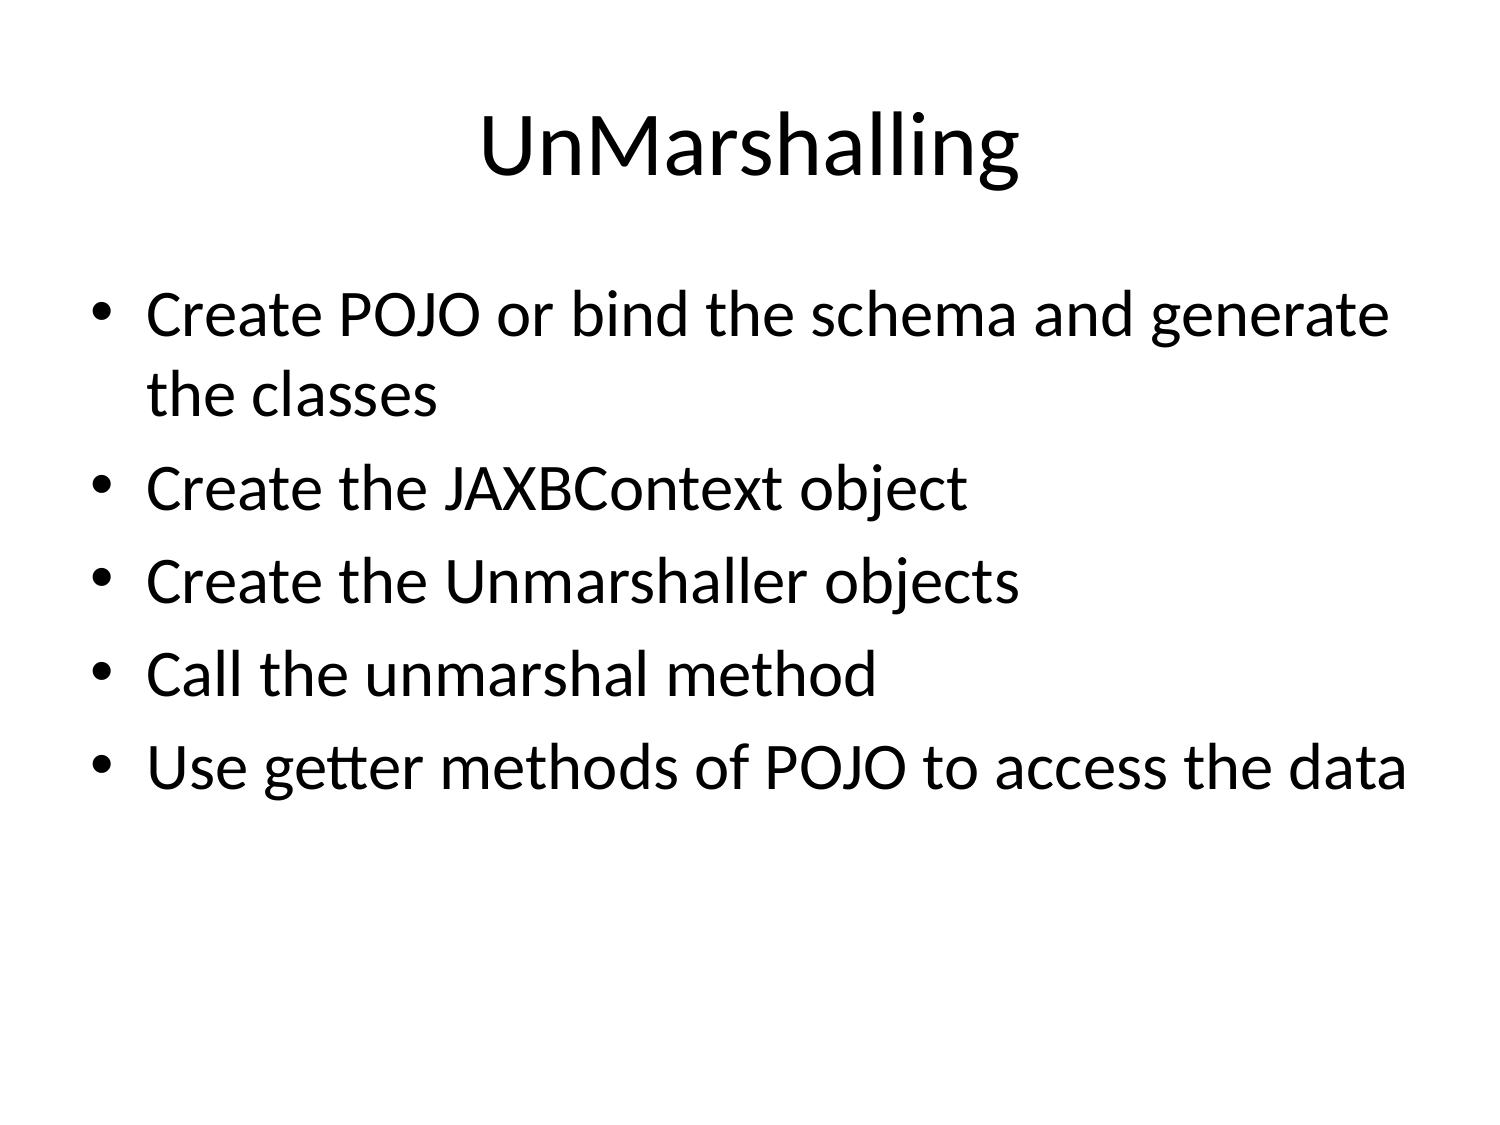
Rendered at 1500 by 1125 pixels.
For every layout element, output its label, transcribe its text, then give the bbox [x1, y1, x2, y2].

list Create POJO or bind the schema and generate the classes Create the JAXBContext object Create the Unmarshaller objects Call the unmarshal method Use getter methods of POJO to access the data [75, 262, 1425, 1005]
title UnMarshalling [75, 45, 1425, 233]
